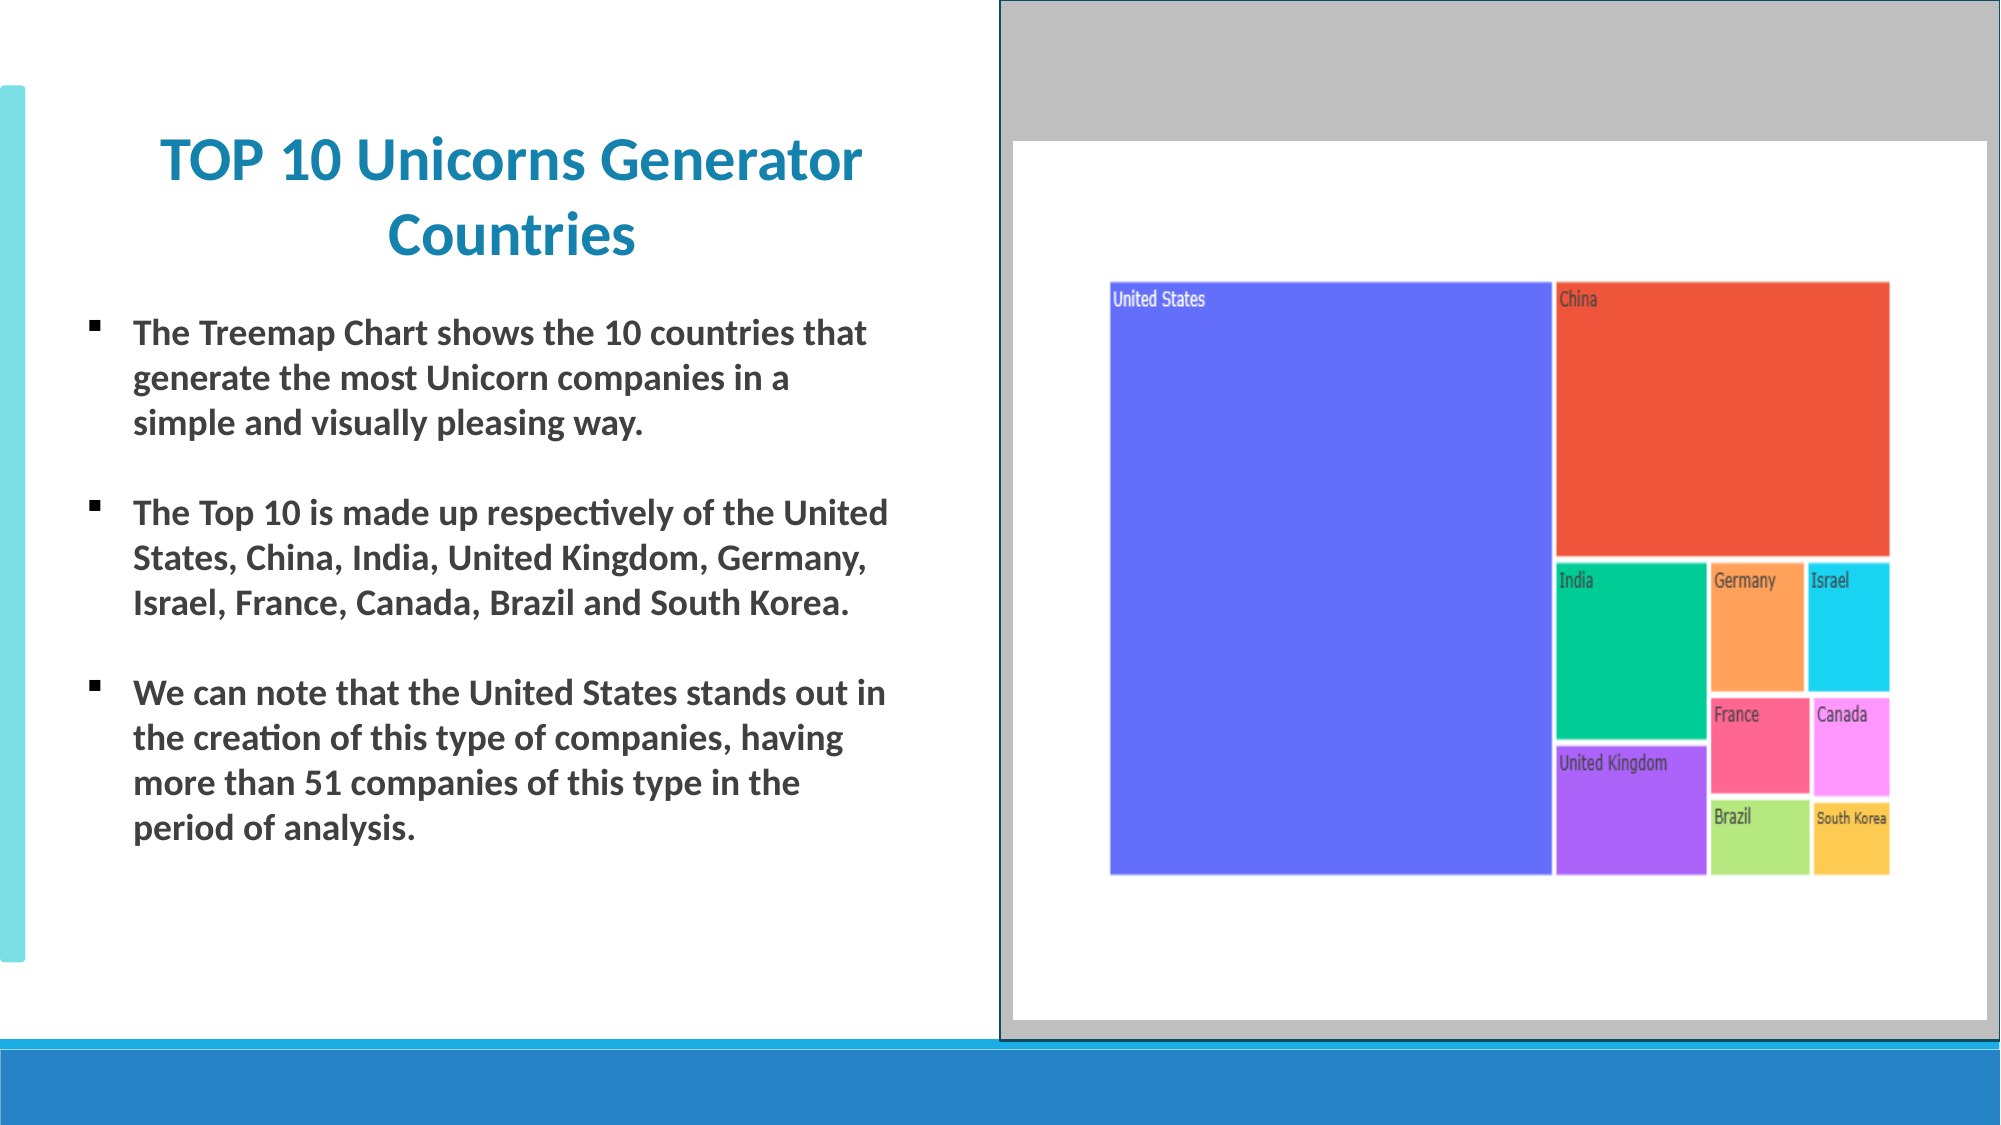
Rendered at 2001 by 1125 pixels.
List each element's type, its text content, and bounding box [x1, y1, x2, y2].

text_box [999, 0, 2000, 1042]
text_box The Treemap Chart shows the 10 countries that generate the most Unicorn companies in a simple and visually pleasing way. The Top 10 is made up respectively of the United States, China, India, United Kingdom, Germany, Israel, France, Canada, Brazil and South Korea. We can note that the United States stands out in the creation of this type of companies, having more than 51 companies of this type in the period of analysis. [71, 300, 917, 856]
text_box TOP 10 Unicorns Generator Countries [109, 111, 917, 276]
picture [1013, 141, 1987, 1021]
text_box [0, 84, 27, 964]
